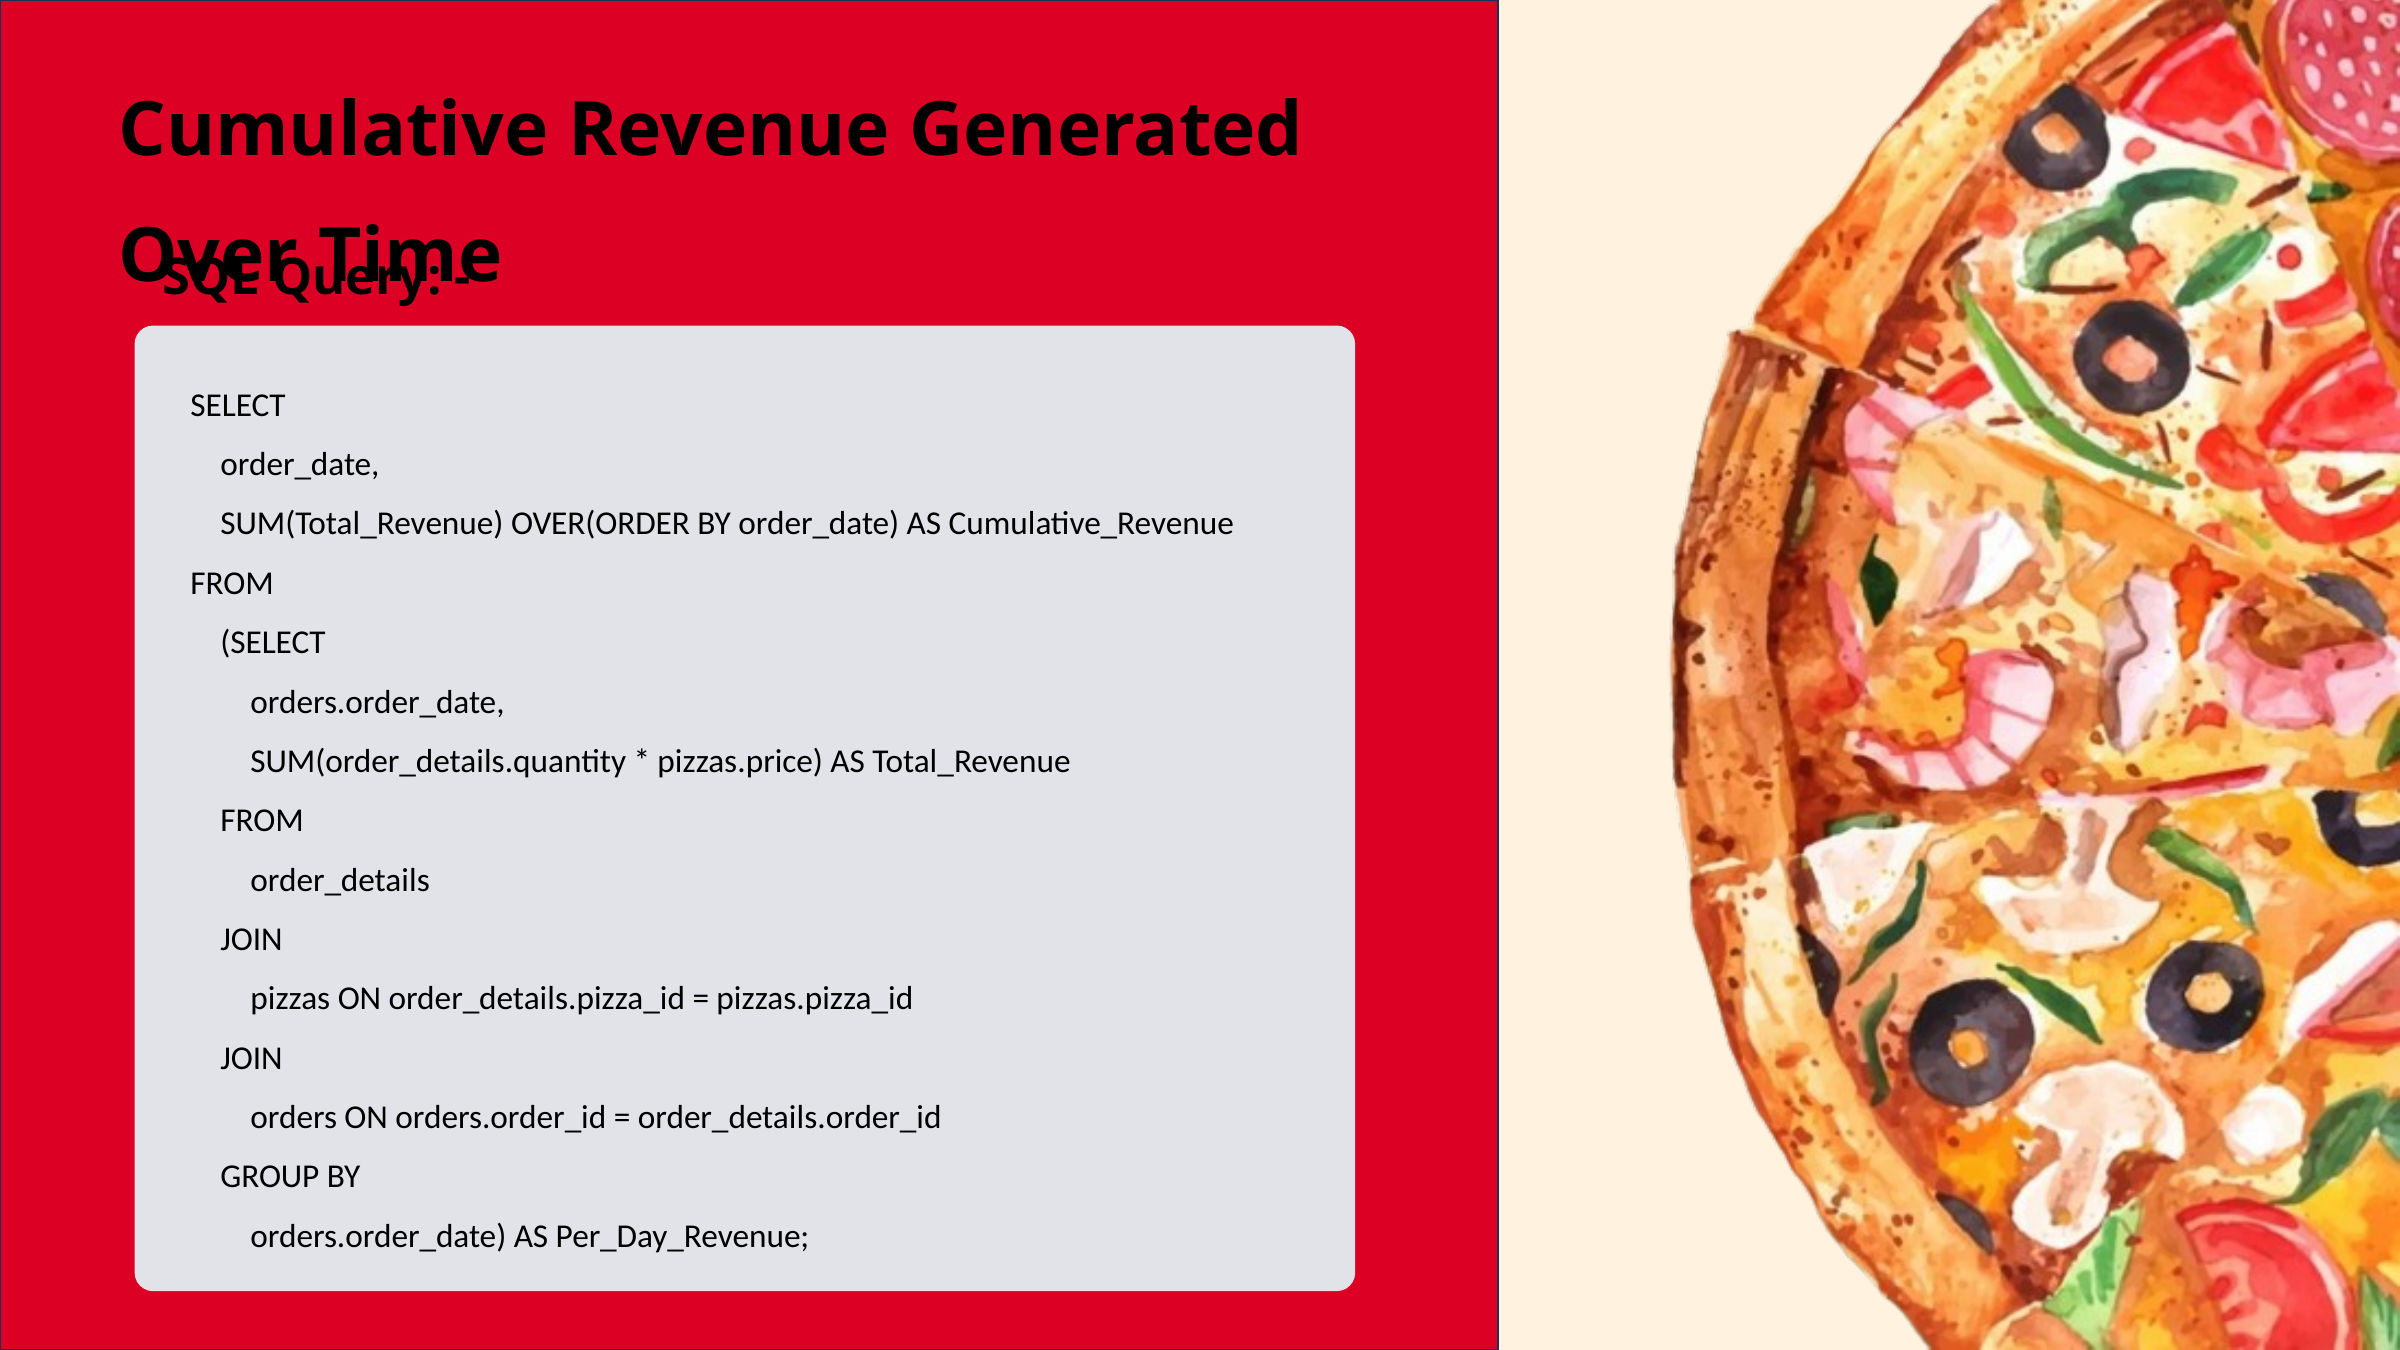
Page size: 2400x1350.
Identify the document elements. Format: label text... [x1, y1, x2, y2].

picture [1522, 0, 2400, 1350]
text_box SQL Query: - [147, 234, 655, 298]
text_box Cumulative Revenue Generated Over Time [103, 36, 1499, 171]
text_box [134, 325, 1356, 1292]
text_box [0, 0, 1499, 1350]
